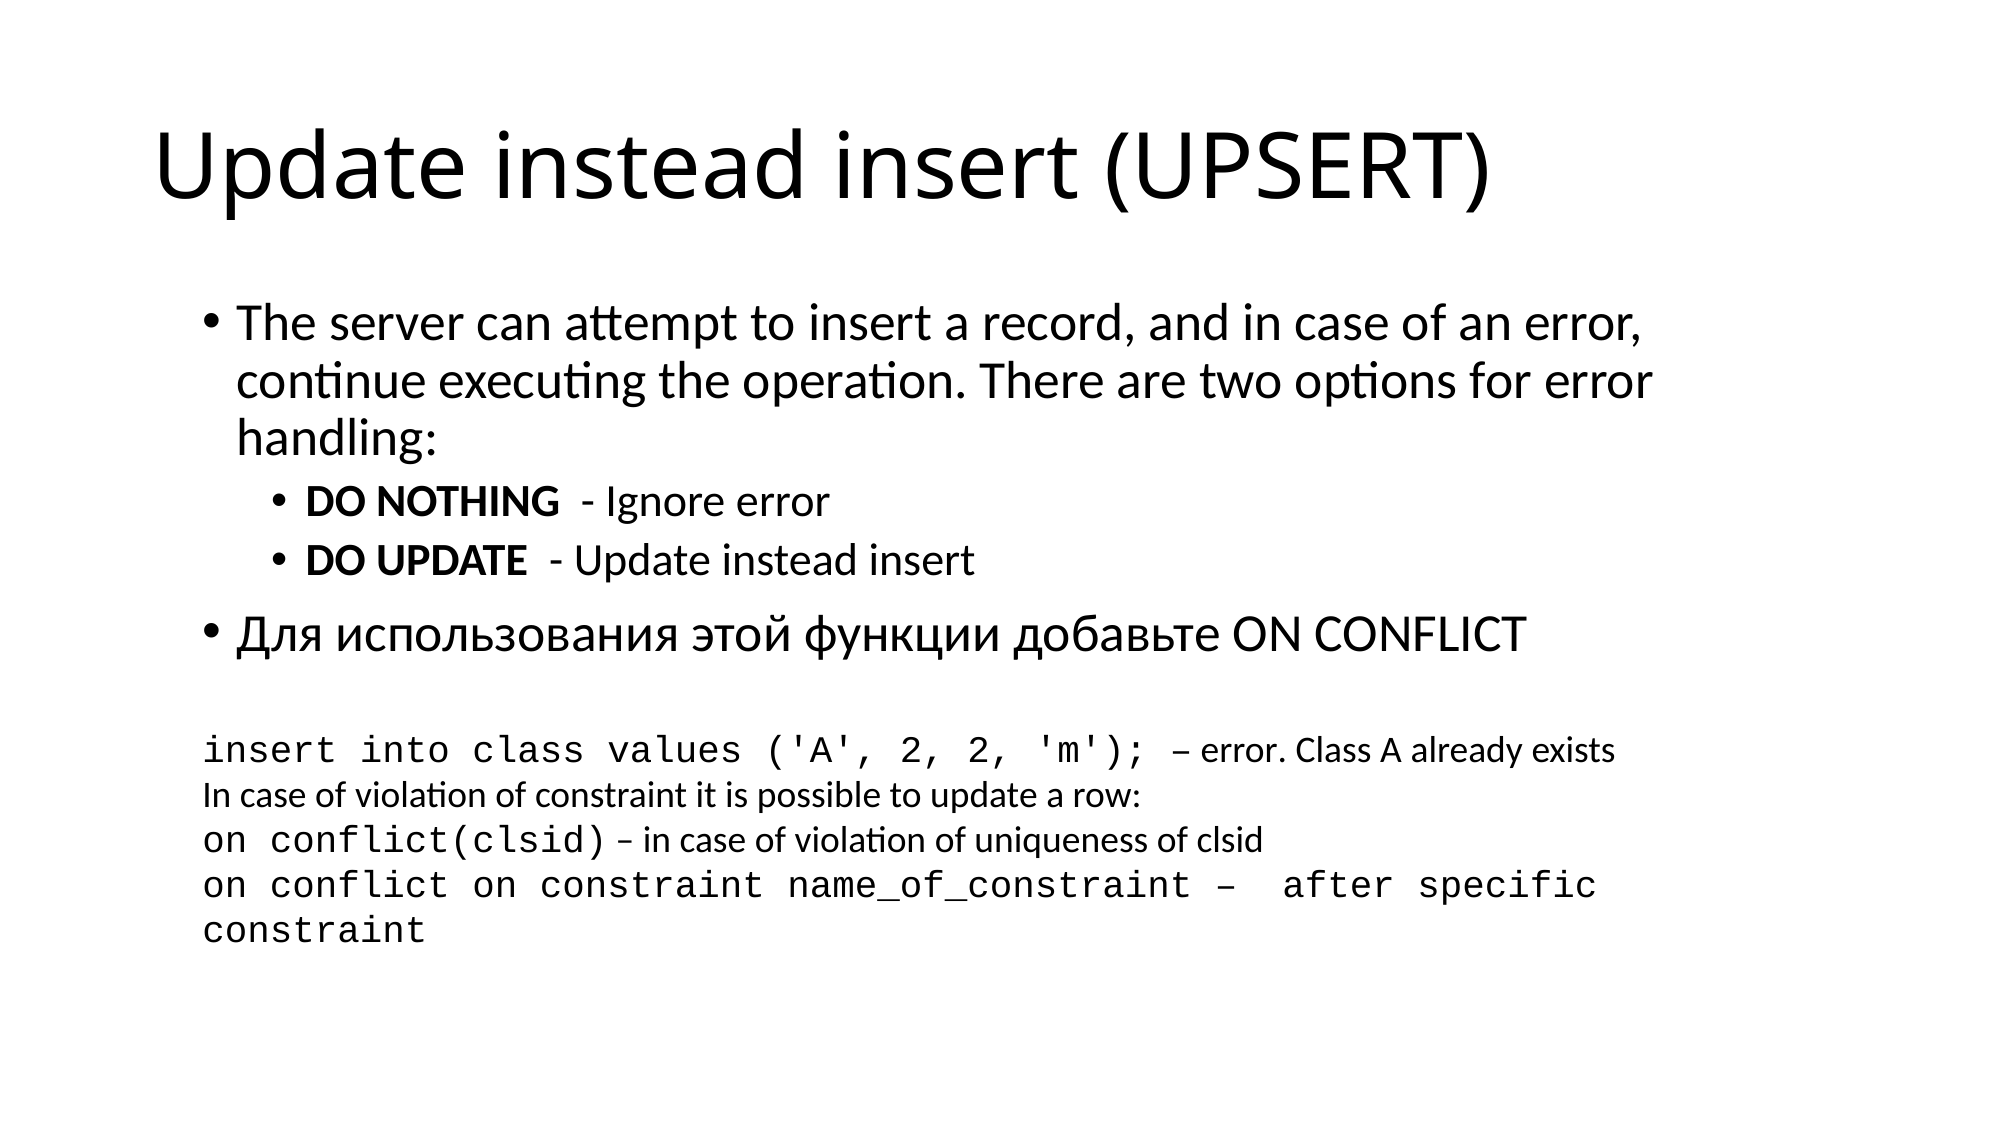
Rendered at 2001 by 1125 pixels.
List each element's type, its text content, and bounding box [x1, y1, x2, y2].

title Update instead insert (UPSERT) [137, 59, 1863, 278]
text_box insert into class values ('A', 2, 2, 'm'); – error. Class A already exists In case of violation of constraint it is possible to update a row: on conflict(clsid) – in case of violation of uniqueness of clsid on conflict on constraint name_of_constraint – after specific constraint [187, 717, 1813, 958]
list The server can attempt to insert a record, and in case of an error, continue executing the operation. There are two options for error handling: DO NOTHING - Ignore error DO UPDATE - Update instead insert Для использования этой функции добавьте ON CONFLICT [187, 286, 1813, 673]
